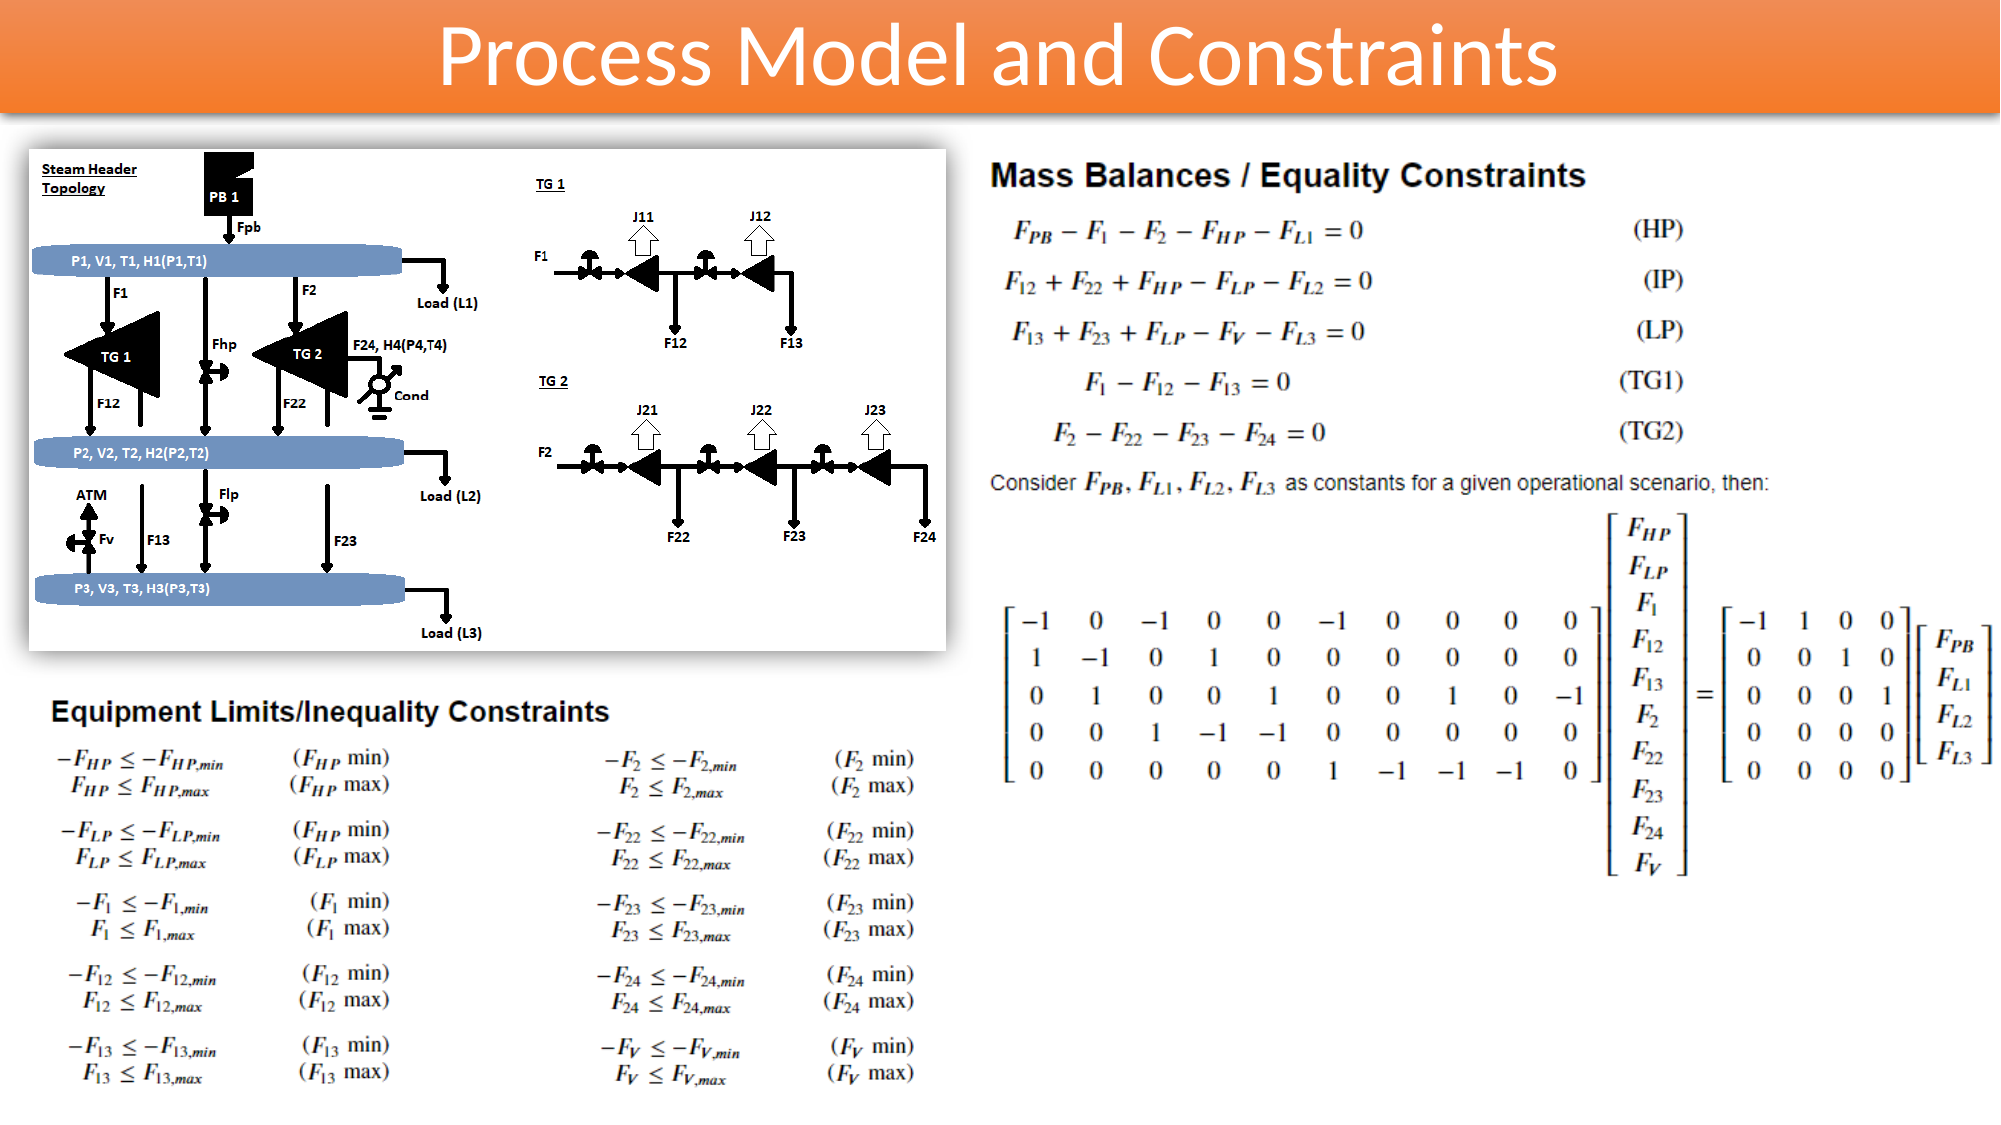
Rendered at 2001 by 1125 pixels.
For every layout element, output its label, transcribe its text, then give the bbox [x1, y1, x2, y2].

picture [29, 149, 946, 651]
title Process Model and Constraints [0, 0, 2000, 113]
picture [36, 686, 927, 1093]
picture [972, 149, 2000, 890]
